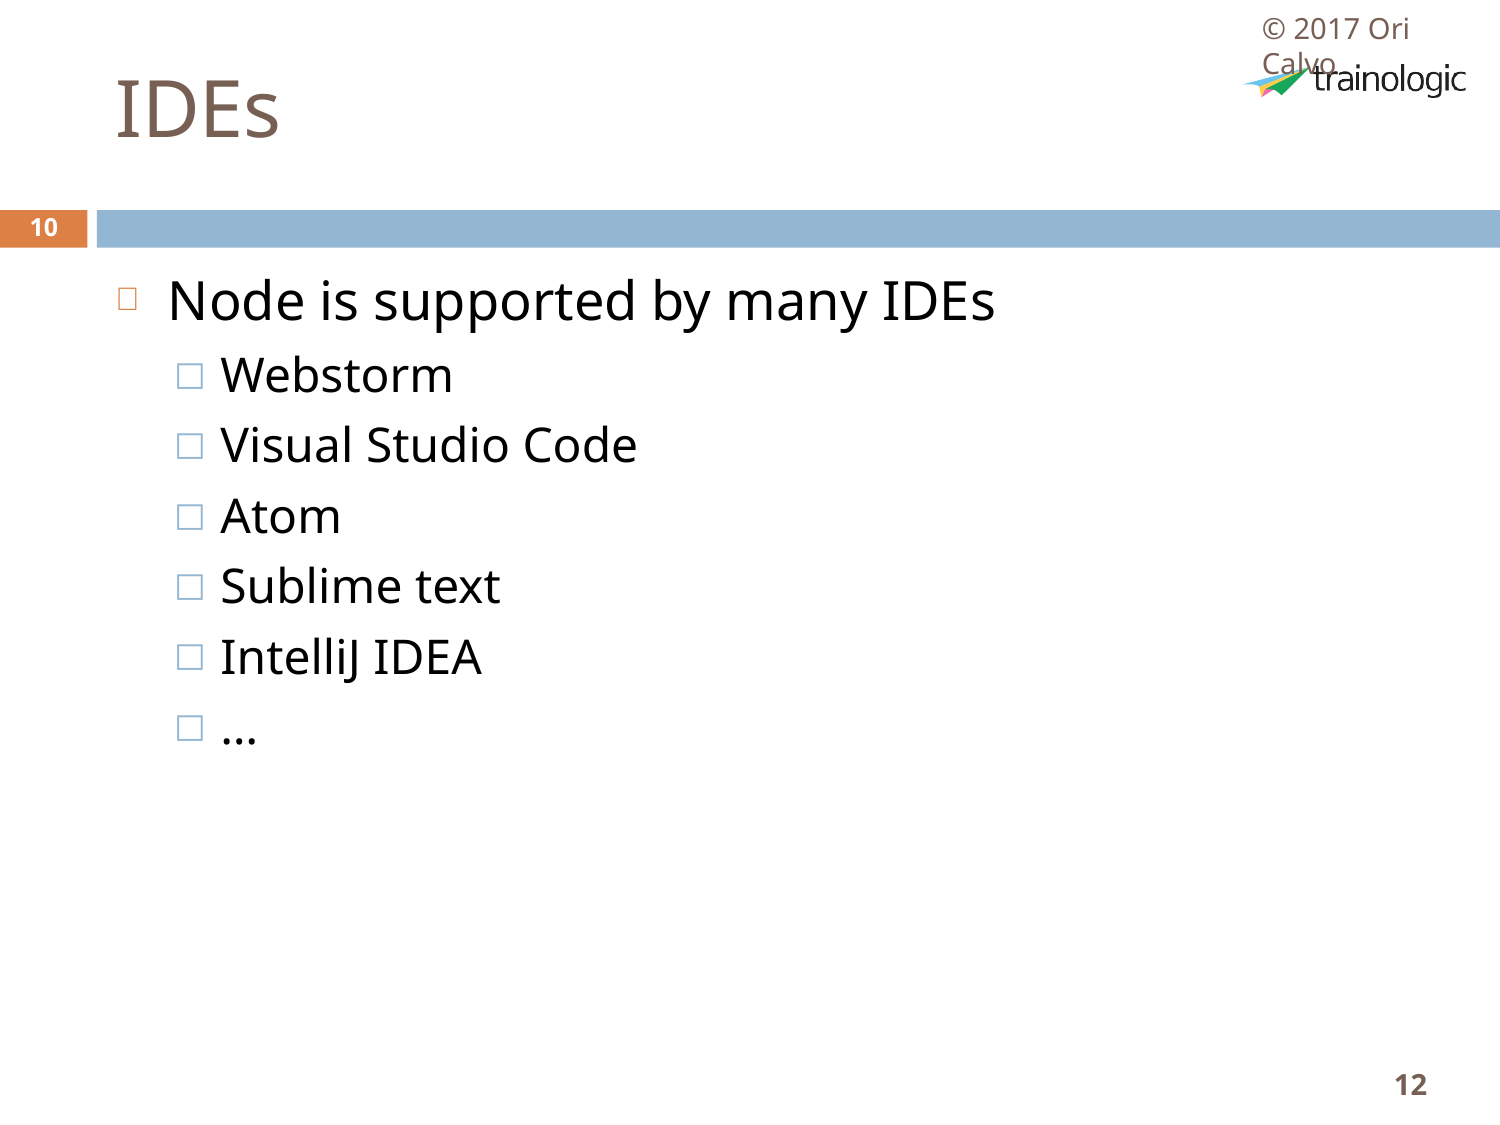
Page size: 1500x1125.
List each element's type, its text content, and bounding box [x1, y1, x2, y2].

title IDEs [113, 56, 725, 171]
picture [1313, 66, 1353, 91]
slide_number 12 [1389, 1062, 1430, 1098]
text_box Node is supported by many IDEs Webstorm Visual Studio Code Atom Sublime text IntelliJ IDEA … [113, 250, 1430, 1062]
text_box 10 [27, 209, 60, 251]
picture [1363, 64, 1442, 98]
text_box © 2017 Ori Calvo [1259, 8, 1481, 48]
picture [1445, 64, 1466, 91]
